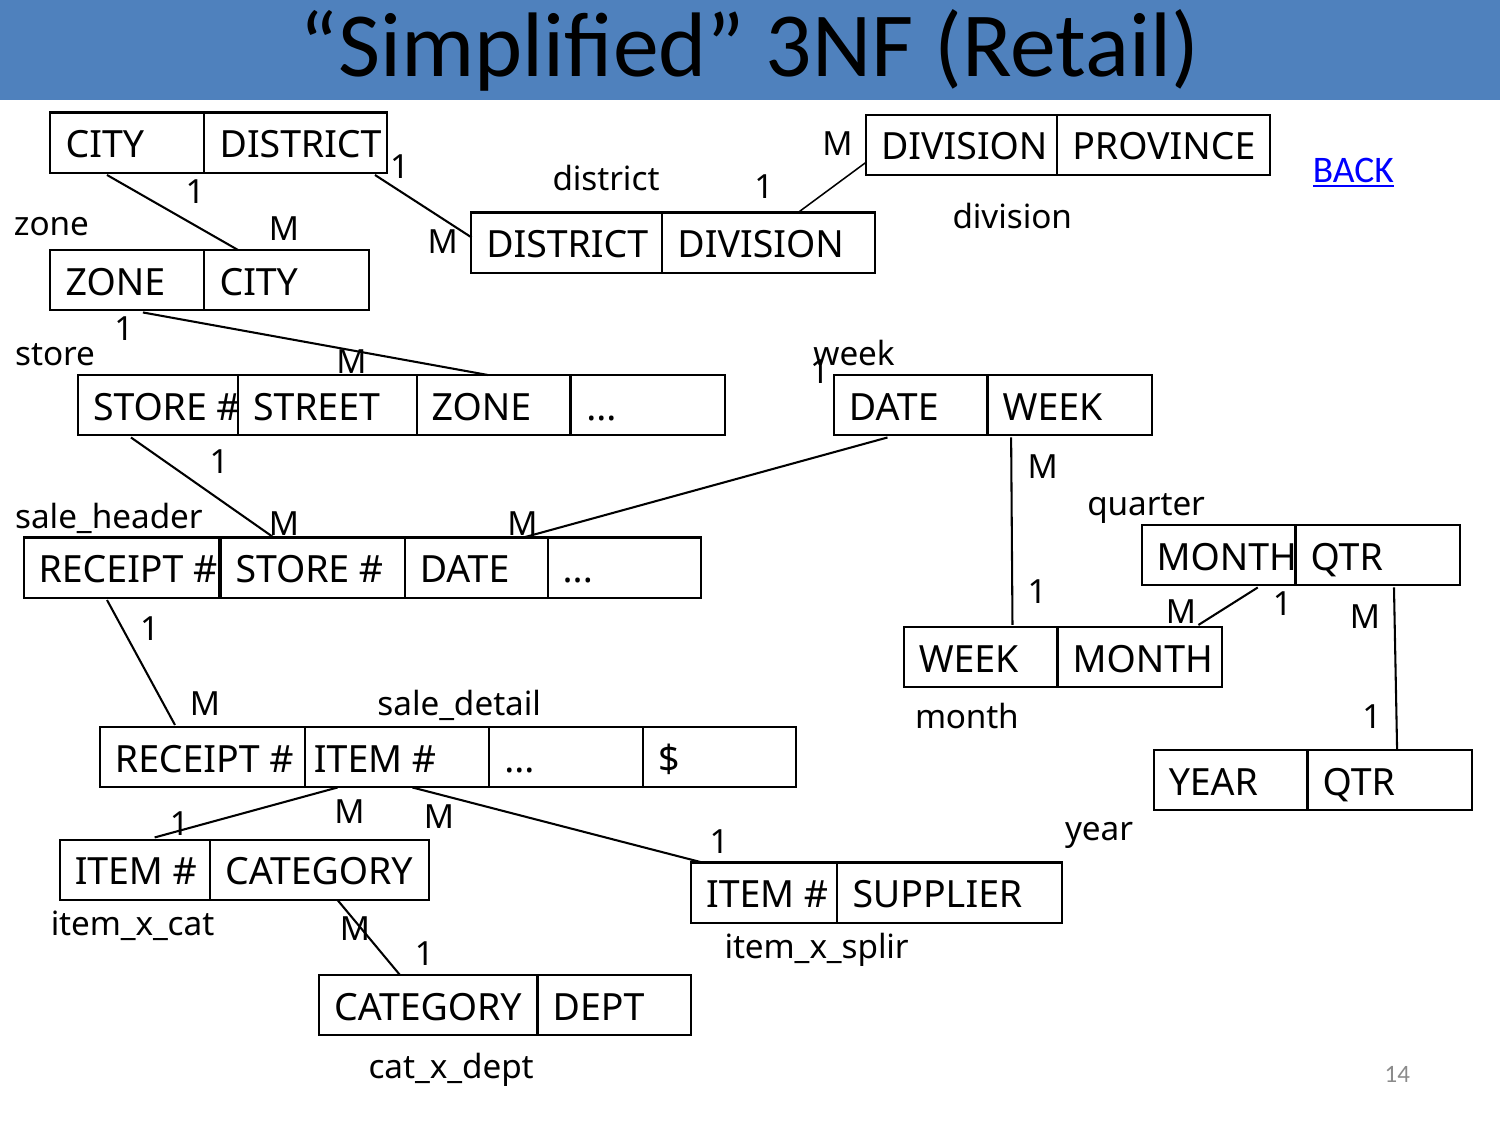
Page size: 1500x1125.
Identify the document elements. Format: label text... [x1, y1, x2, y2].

text_box QTR [1307, 750, 1473, 811]
text_box M [319, 782, 375, 838]
text_box CITY [50, 112, 204, 173]
text_box item_x_splir [709, 917, 1013, 973]
text_box BACK [1298, 137, 1409, 198]
text_box STORE # [78, 375, 237, 436]
slide_number 14 [1074, 1042, 1425, 1103]
text_box RECEIPT # [23, 543, 220, 598]
text_box district [537, 149, 764, 205]
text_box 1 [99, 299, 155, 355]
text_box WEEK [903, 627, 1057, 687]
text_box 1 [374, 137, 431, 193]
text_box 1 [739, 157, 795, 213]
text_box 1 [694, 812, 750, 868]
text_box 1 [170, 162, 227, 218]
text_box DATE [833, 380, 987, 436]
text_box SUPPLIER [837, 862, 1063, 923]
text_box M [174, 674, 231, 730]
text_box ZONE [50, 250, 204, 311]
text_box ... [489, 730, 642, 788]
text_box CITY [204, 249, 369, 311]
text_box ITEM # [305, 727, 489, 788]
text_box PROVINCE [1057, 114, 1270, 175]
text_box DIVISION [865, 114, 1057, 175]
text_box week [798, 324, 1025, 380]
text_box sale_detail [362, 674, 785, 730]
text_box M [1150, 582, 1207, 638]
text_box ITEM # [59, 839, 210, 894]
text_box WEEK [987, 375, 1153, 436]
title “Simplified” 3NF (Retail) [0, 0, 1500, 100]
text_box M [807, 114, 863, 170]
text_box year [1049, 799, 1473, 855]
text_box M [253, 494, 310, 550]
text_box YEAR [1153, 750, 1307, 811]
text_box DIVISION [662, 212, 875, 273]
text_box cat_x_dept [353, 1037, 657, 1093]
text_box CATEGORY [210, 839, 429, 900]
text_box ... [571, 375, 725, 436]
text_box M [1012, 437, 1068, 493]
text_box M [1334, 587, 1391, 643]
text_box DEPT [538, 975, 691, 1036]
text_box item_x_cat [35, 894, 339, 950]
text_box zone [0, 194, 225, 250]
text_box 1 [795, 342, 851, 398]
text_box $ [642, 727, 797, 788]
text_box QTR [1295, 530, 1461, 586]
text_box STORE # [220, 537, 404, 598]
text_box sale_header [0, 487, 268, 543]
text_box DATE [404, 537, 547, 598]
text_box 1 [154, 794, 211, 850]
text_box ITEM # [690, 862, 837, 923]
text_box ... [547, 537, 701, 598]
text_box 1 [1013, 562, 1069, 618]
text_box M [253, 199, 310, 255]
text_box 1 [1257, 574, 1314, 630]
text_box MONTH [1057, 627, 1223, 688]
text_box DISTRICT [204, 112, 388, 173]
text_box CATEGORY [318, 975, 538, 1036]
text_box 1 [125, 599, 181, 655]
text_box 1 [194, 432, 250, 488]
text_box M [408, 787, 465, 843]
text_box M [321, 332, 378, 388]
text_box MONTH [1141, 530, 1295, 586]
text_box M [412, 212, 469, 268]
text_box division [937, 187, 1164, 243]
text_box store [0, 324, 155, 380]
text_box month [899, 687, 1126, 743]
text_box RECEIPT # [99, 727, 305, 788]
text_box M [492, 494, 548, 550]
text_box STREET [237, 375, 416, 436]
text_box M [324, 899, 381, 955]
text_box 1 [1347, 687, 1403, 743]
text_box DISTRICT [471, 212, 662, 273]
text_box ZONE [416, 375, 571, 436]
text_box 1 [399, 924, 456, 980]
text_box quarter [1072, 474, 1495, 530]
